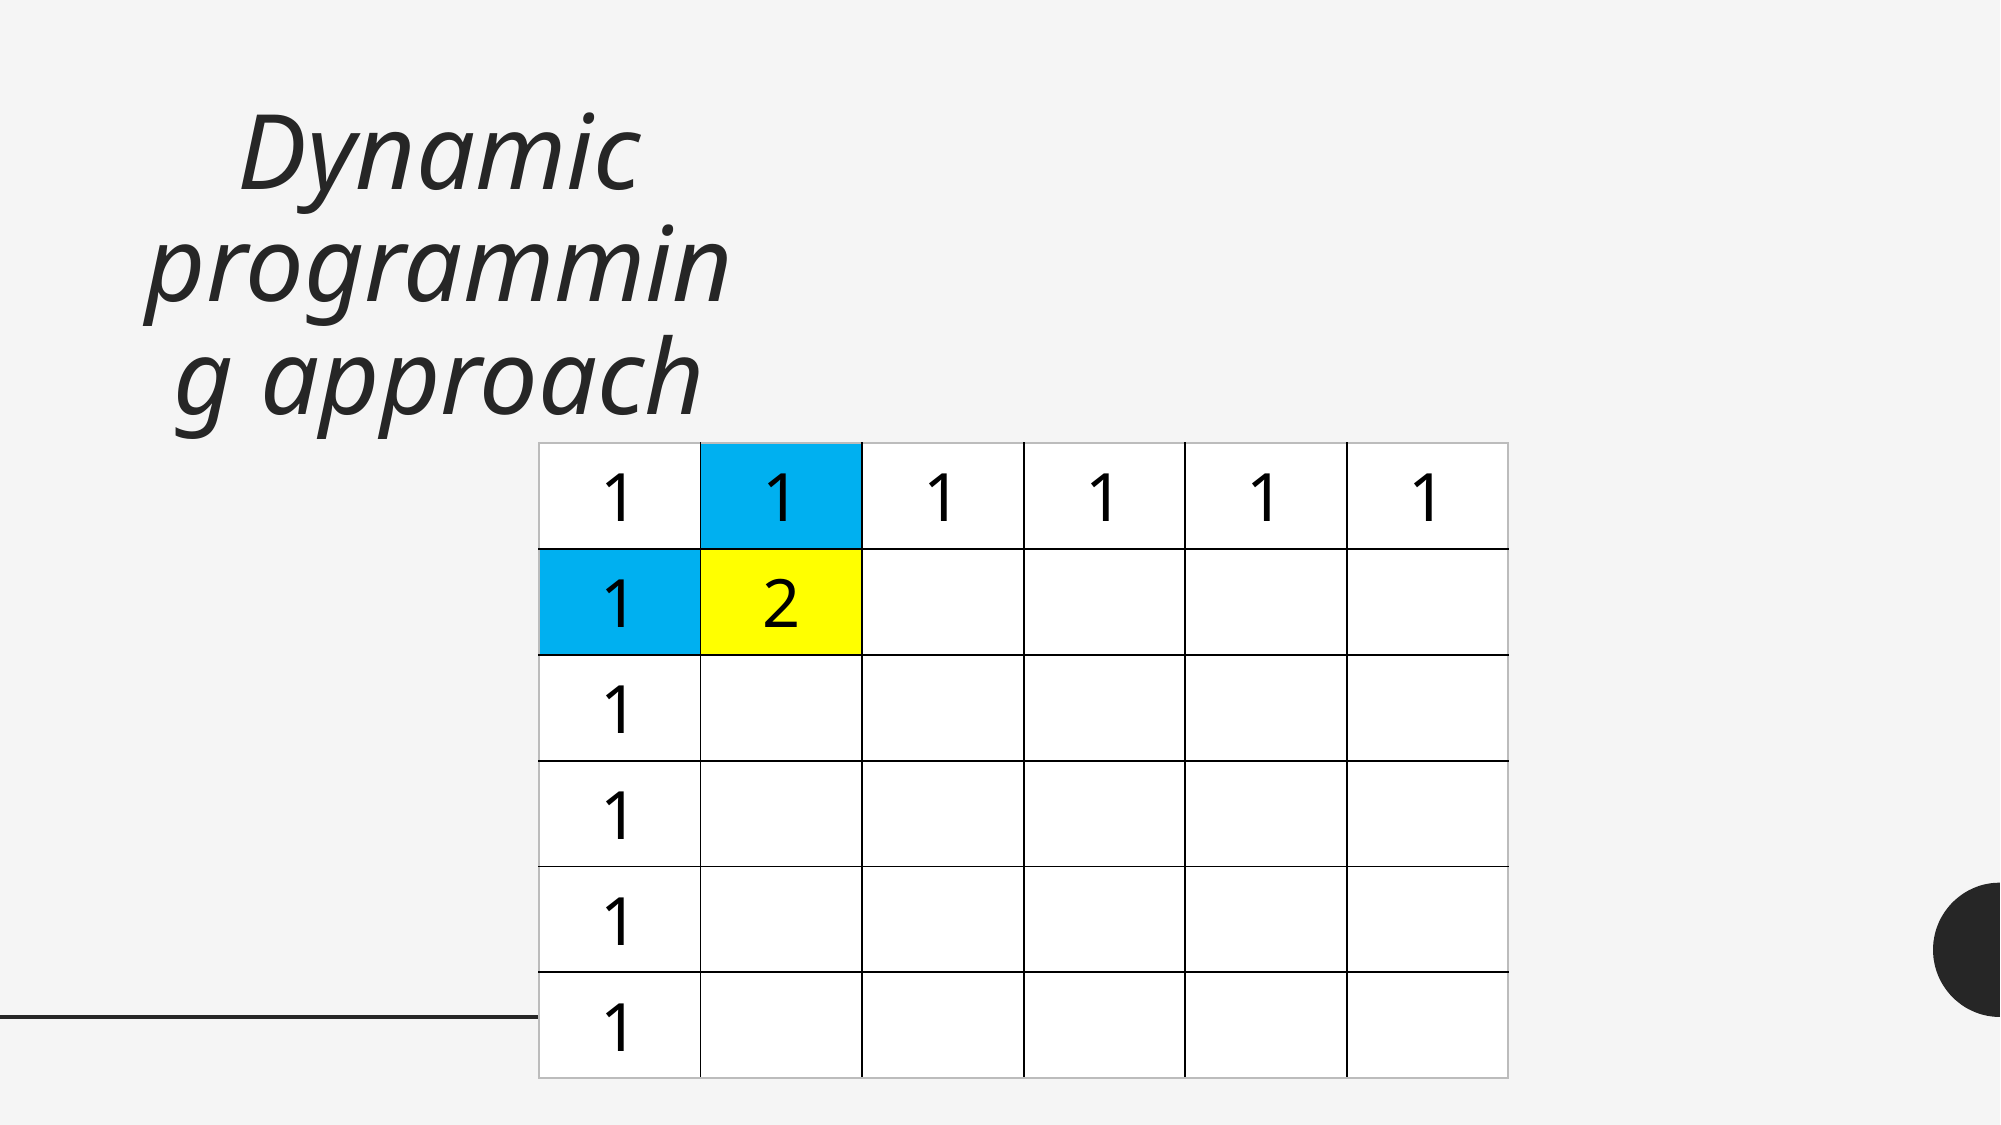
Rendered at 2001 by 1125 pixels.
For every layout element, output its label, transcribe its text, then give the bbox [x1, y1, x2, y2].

table_cell 2 [701, 550, 861, 654]
table_cell [1348, 656, 1507, 760]
table_cell [1025, 762, 1184, 866]
table_cell 1 [540, 867, 700, 971]
table_header 1 [701, 444, 861, 548]
table_cell 1 [540, 973, 700, 1077]
table_header 1 [1348, 444, 1507, 548]
table_cell [1186, 762, 1346, 866]
table_cell [1186, 550, 1346, 654]
table_cell [1025, 550, 1184, 654]
table_cell [863, 762, 1023, 866]
table_cell [863, 973, 1023, 1077]
table_cell [1186, 656, 1346, 760]
table_cell [863, 550, 1023, 654]
table_cell [863, 656, 1023, 760]
table_header 1 [540, 444, 700, 548]
table_cell [1025, 867, 1184, 971]
table_cell 1 [540, 656, 700, 760]
table_cell [1025, 656, 1184, 760]
table_cell [1348, 550, 1507, 654]
table_cell [1348, 973, 1507, 1077]
table_cell [1186, 867, 1346, 971]
table_cell [1348, 762, 1507, 866]
table_cell [701, 867, 861, 971]
title Dynamic programming approach [125, 91, 754, 905]
table_cell [701, 762, 861, 866]
table_cell 1 [540, 762, 700, 866]
table_cell [1348, 867, 1507, 971]
table_cell [1186, 973, 1346, 1077]
table_header 1 [863, 444, 1023, 548]
table_header 1 [1025, 444, 1184, 548]
table_cell [1025, 973, 1184, 1077]
table_header 1 [1186, 444, 1346, 548]
table_cell 1 [540, 550, 700, 654]
table_cell [863, 867, 1023, 971]
table_cell [701, 973, 861, 1077]
table_cell [701, 656, 861, 760]
